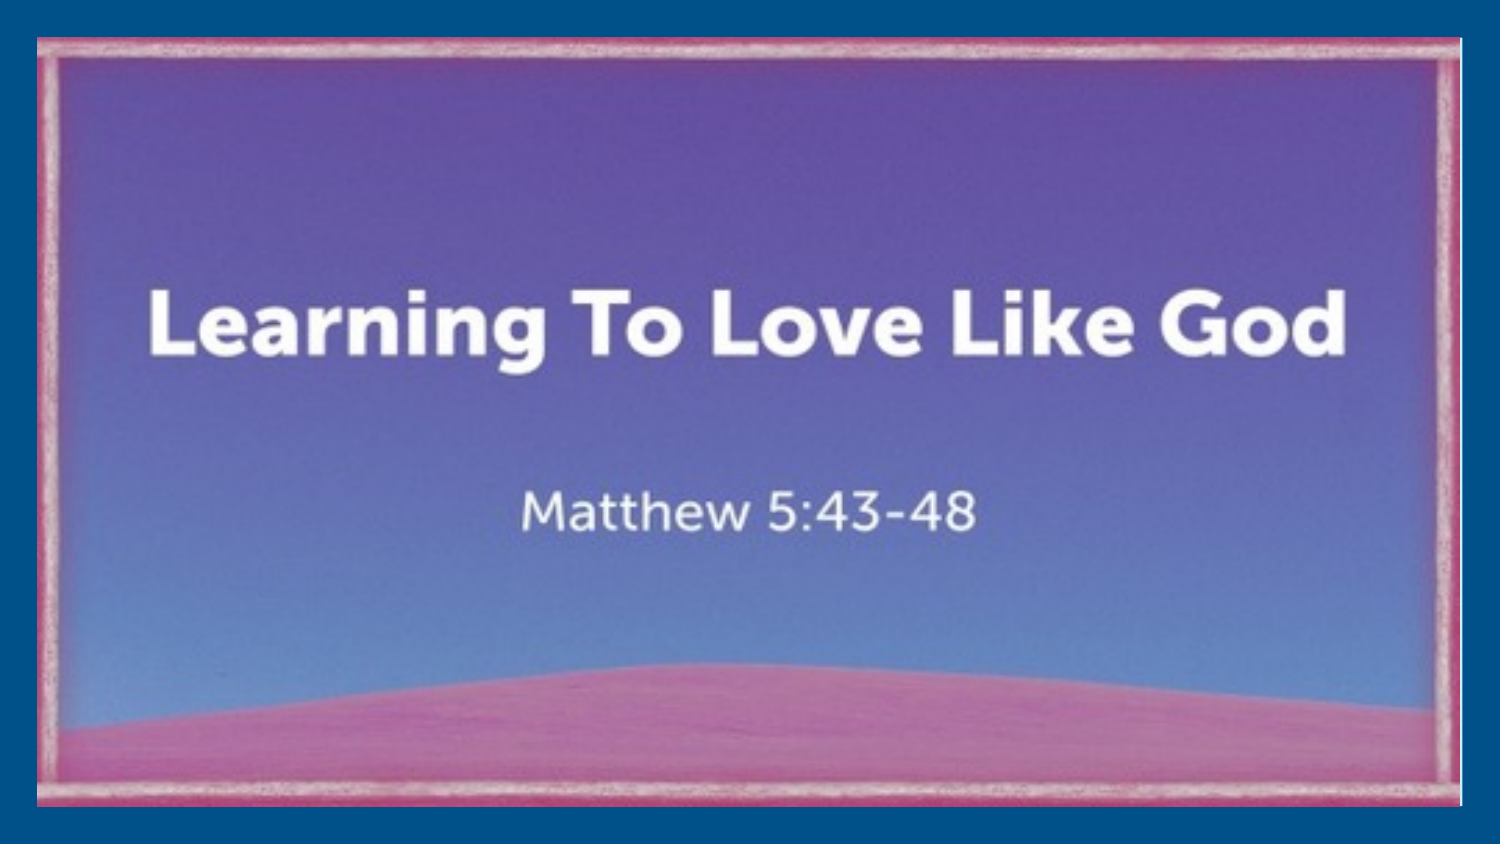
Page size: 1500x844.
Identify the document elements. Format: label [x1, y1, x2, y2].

picture [36, 37, 1460, 807]
